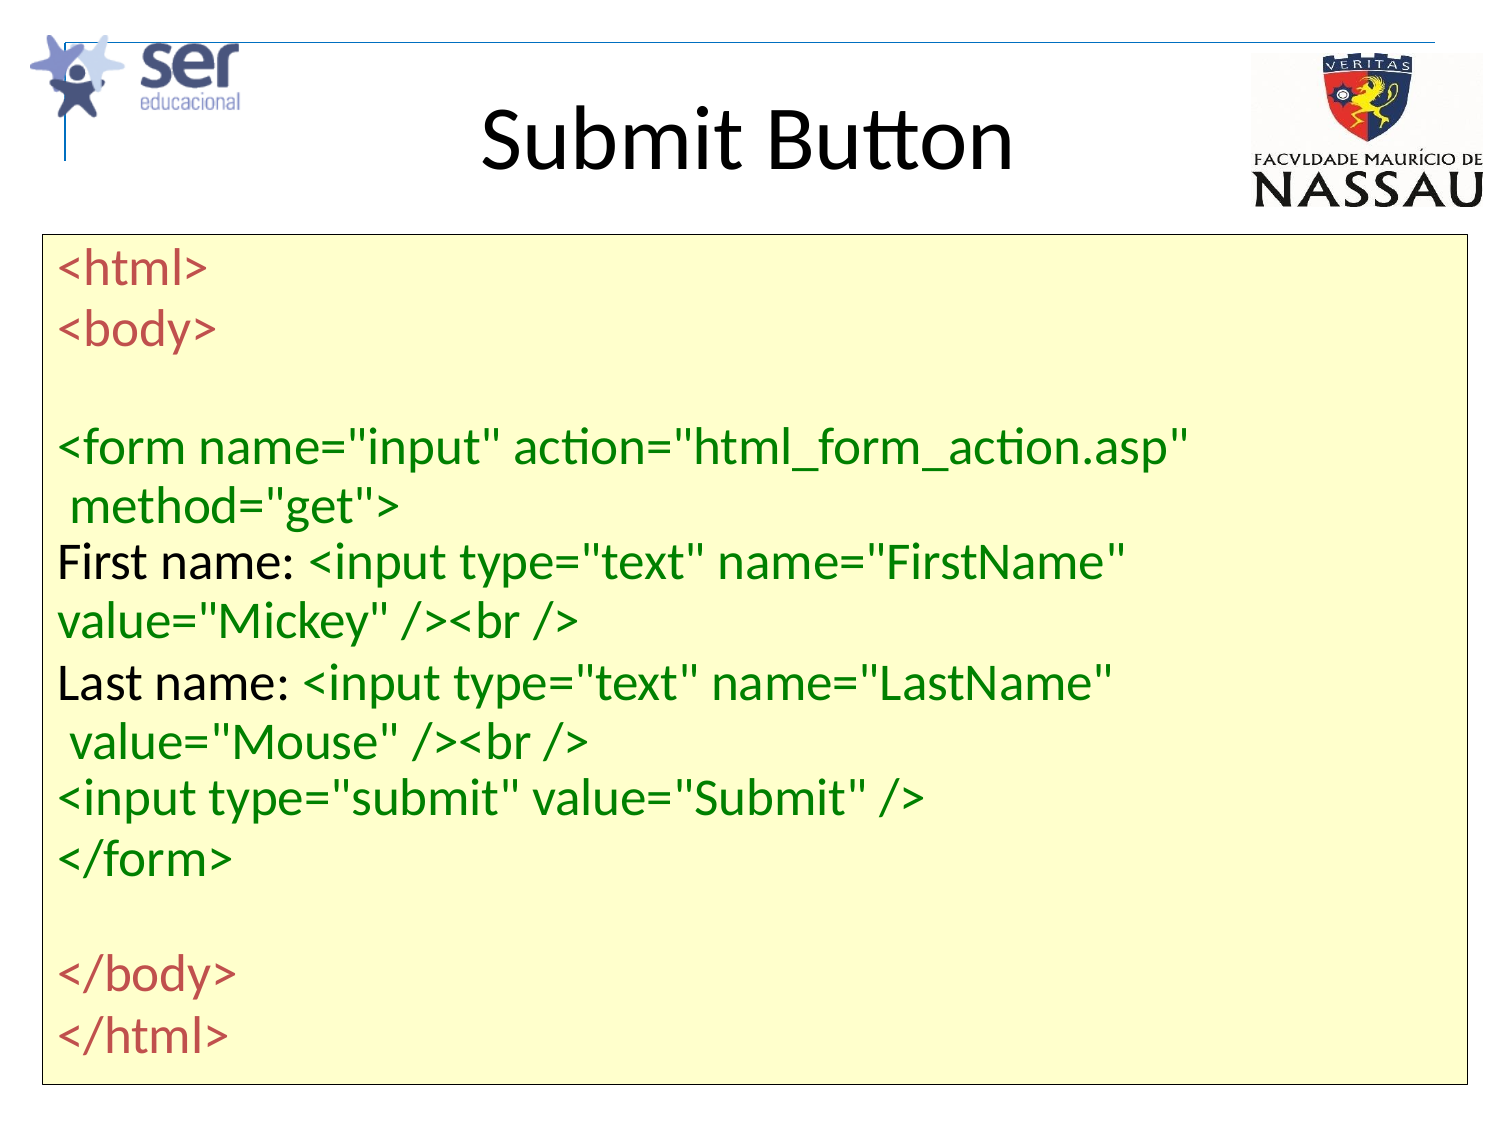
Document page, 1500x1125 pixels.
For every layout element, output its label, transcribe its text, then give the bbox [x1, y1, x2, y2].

picture [1251, 53, 1483, 207]
picture [30, 35, 242, 120]
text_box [41, 233, 1469, 1086]
title Submit Button [478, 75, 1022, 232]
